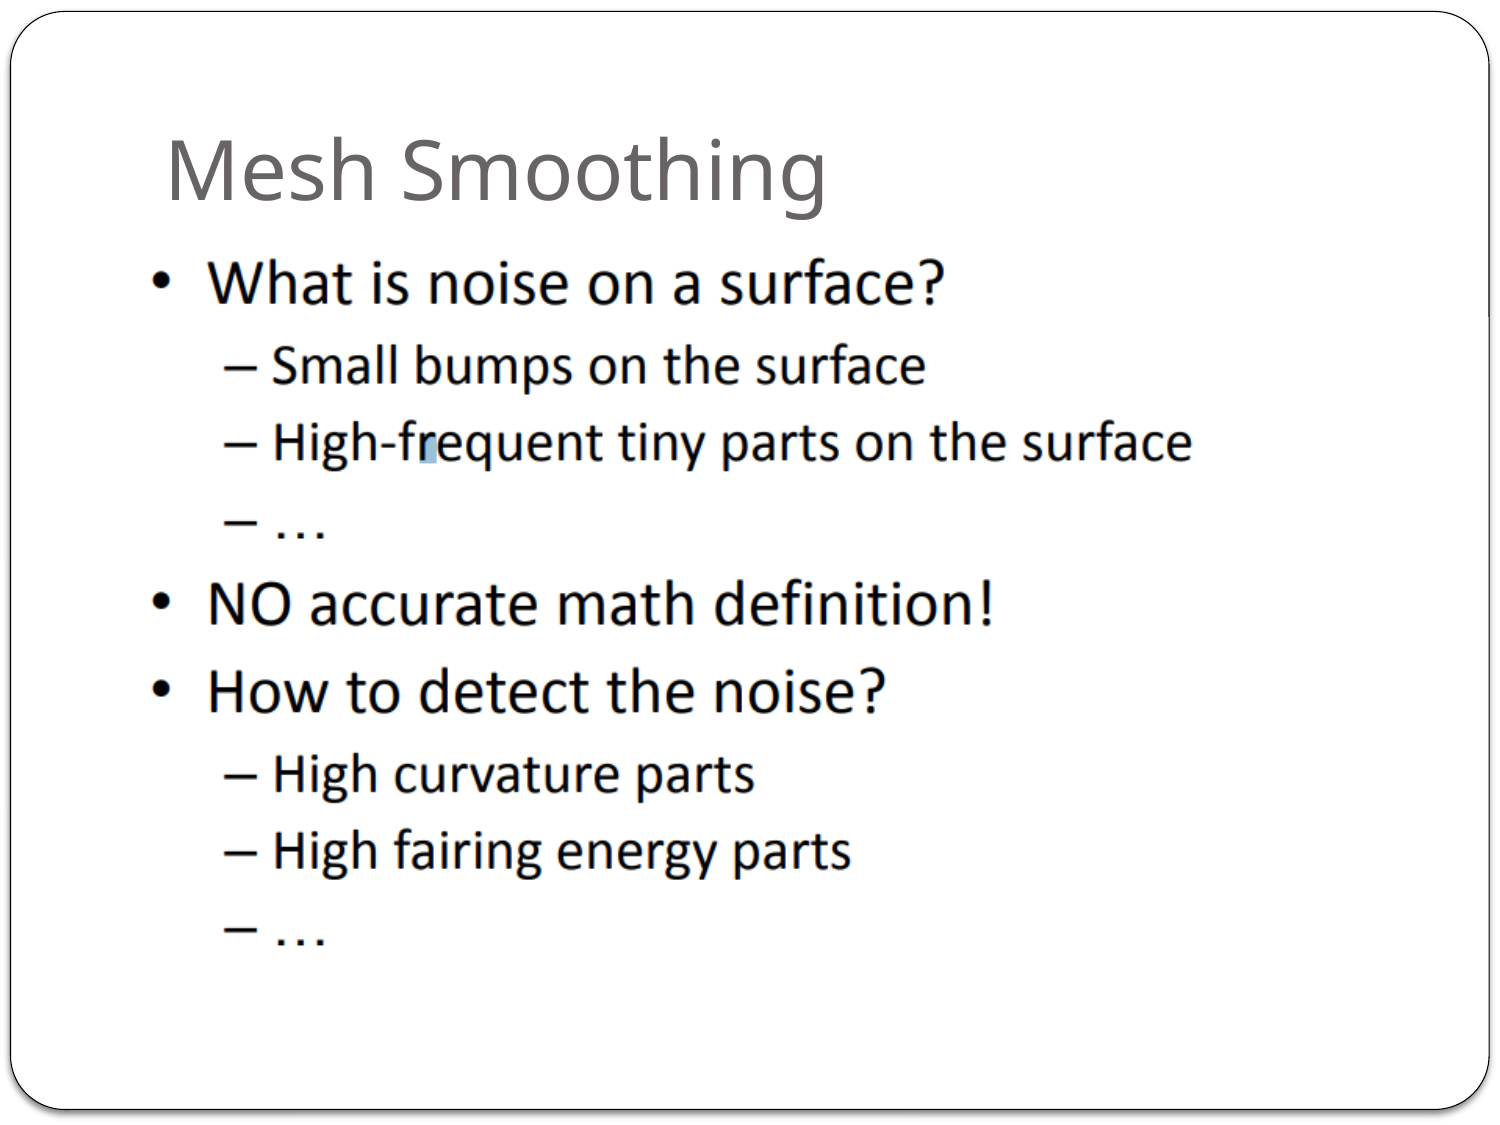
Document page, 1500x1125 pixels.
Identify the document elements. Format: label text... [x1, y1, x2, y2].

picture [135, 243, 1213, 977]
title Mesh Smoothing [150, 45, 1425, 233]
